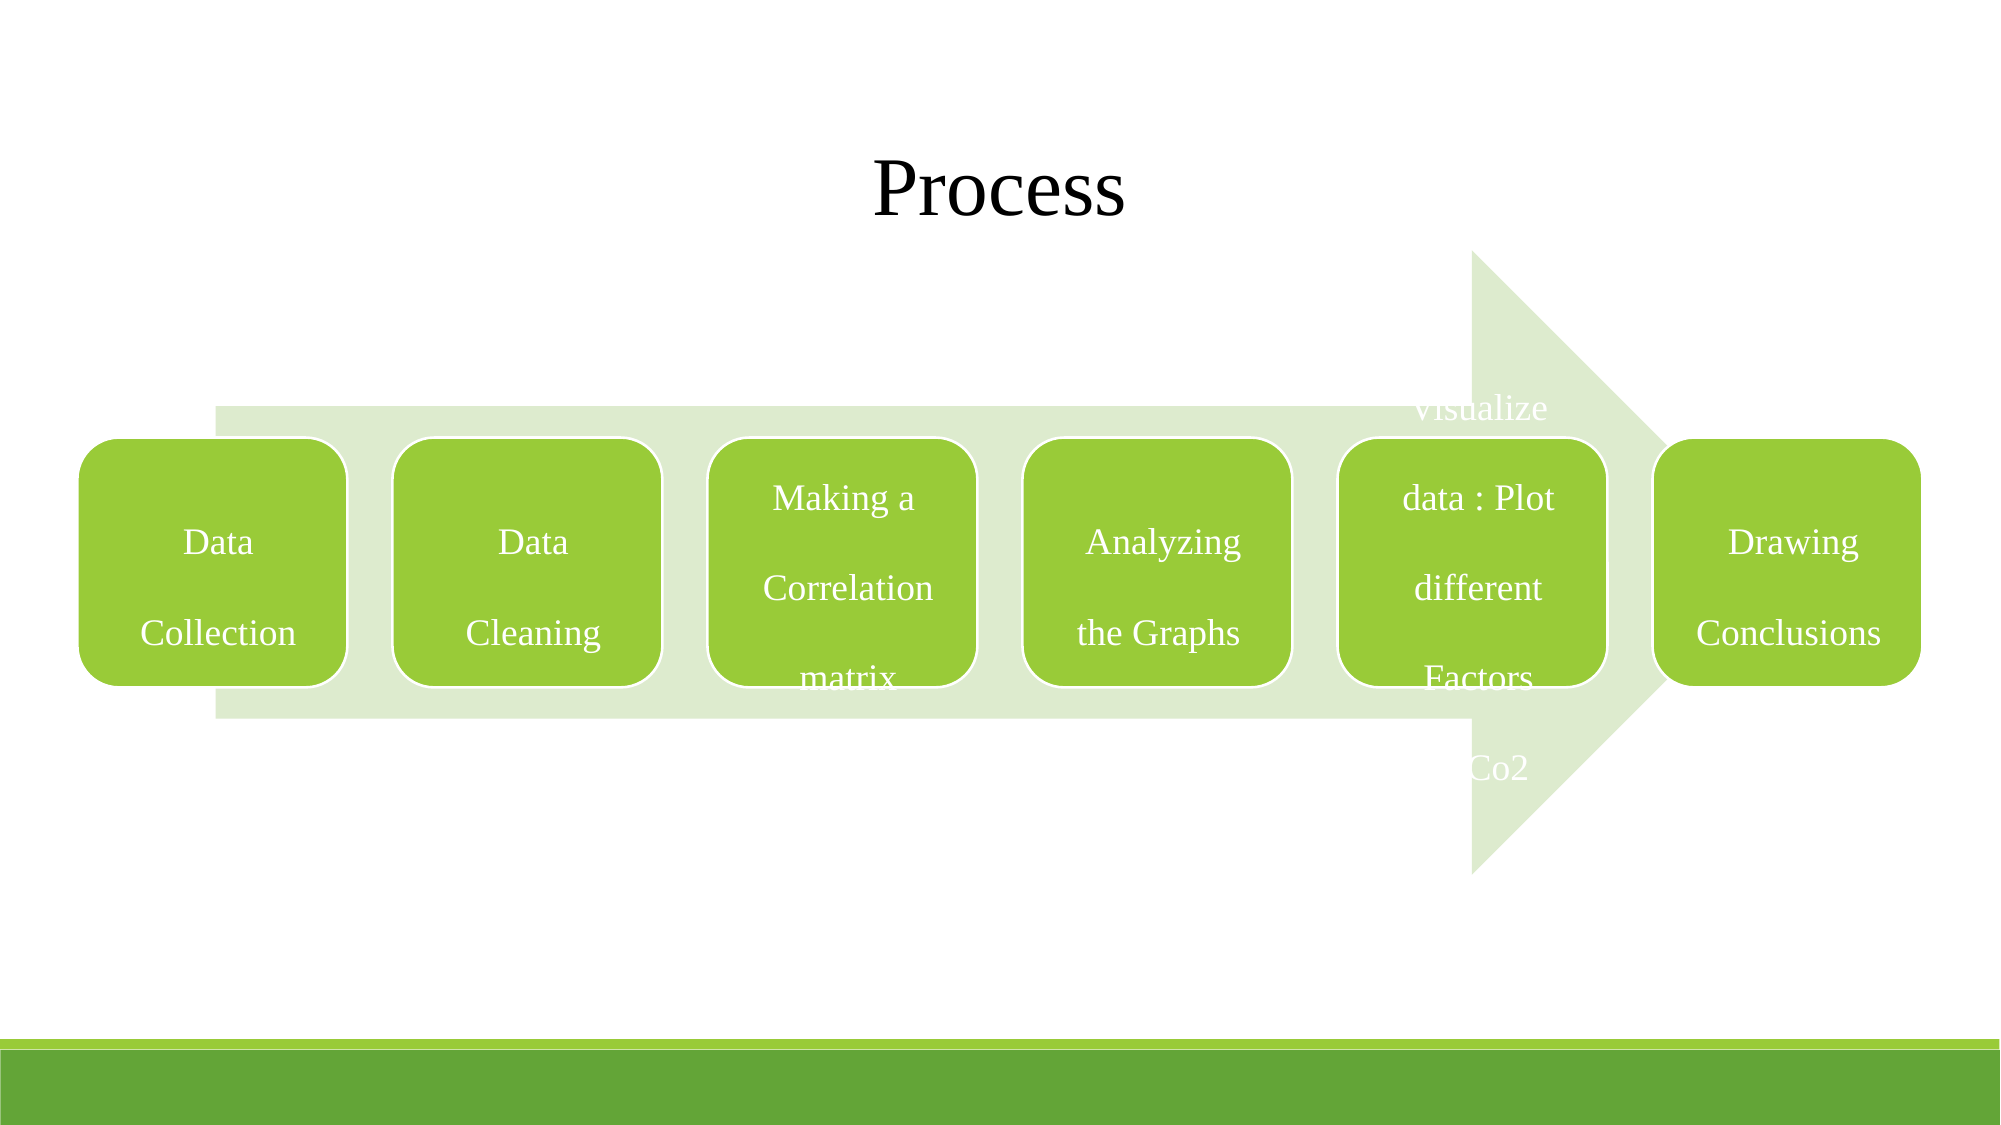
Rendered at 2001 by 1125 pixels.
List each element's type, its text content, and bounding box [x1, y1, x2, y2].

text_box Process [500, 124, 1500, 240]
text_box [76, 249, 1924, 876]
